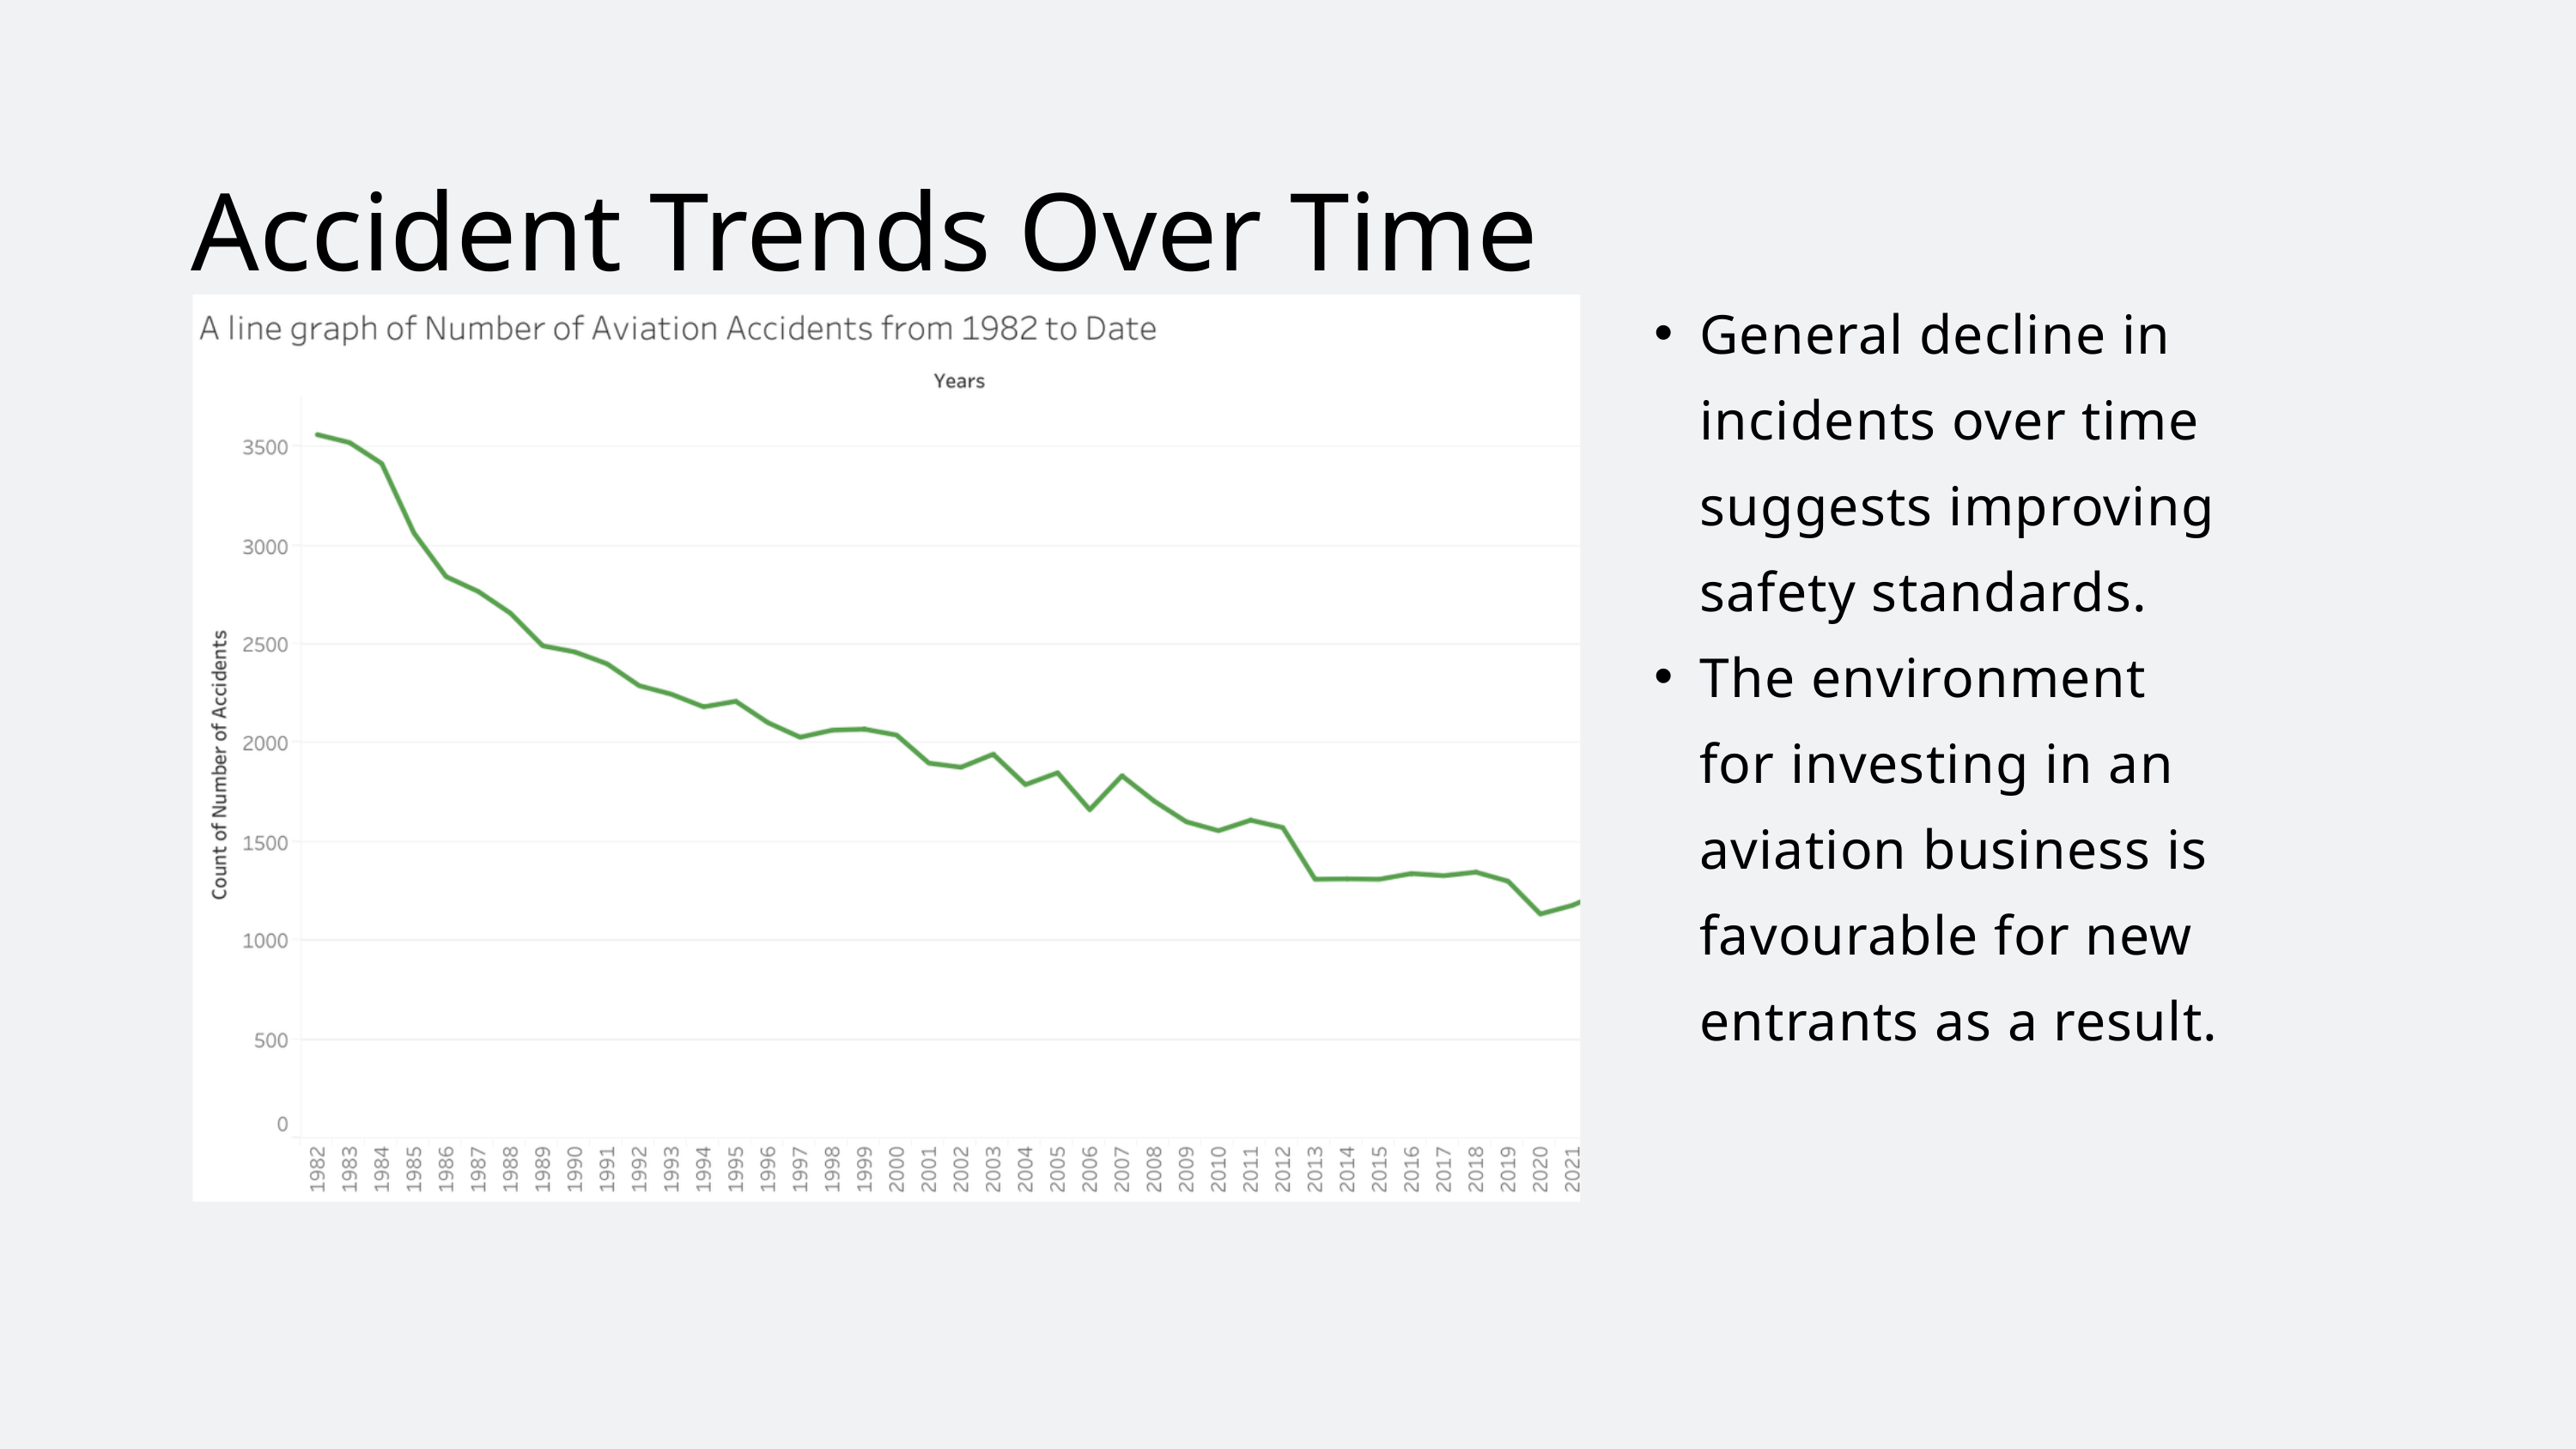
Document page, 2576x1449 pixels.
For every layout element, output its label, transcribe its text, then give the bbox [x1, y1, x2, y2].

text_box [192, 294, 1581, 1202]
text_box General decline in incidents over time suggests improving safety standards. The environment for investing in an aviation business is favourable for new entrants as a result. [1608, 278, 2239, 1137]
text_box Accident Trends Over Time [149, 163, 1581, 293]
